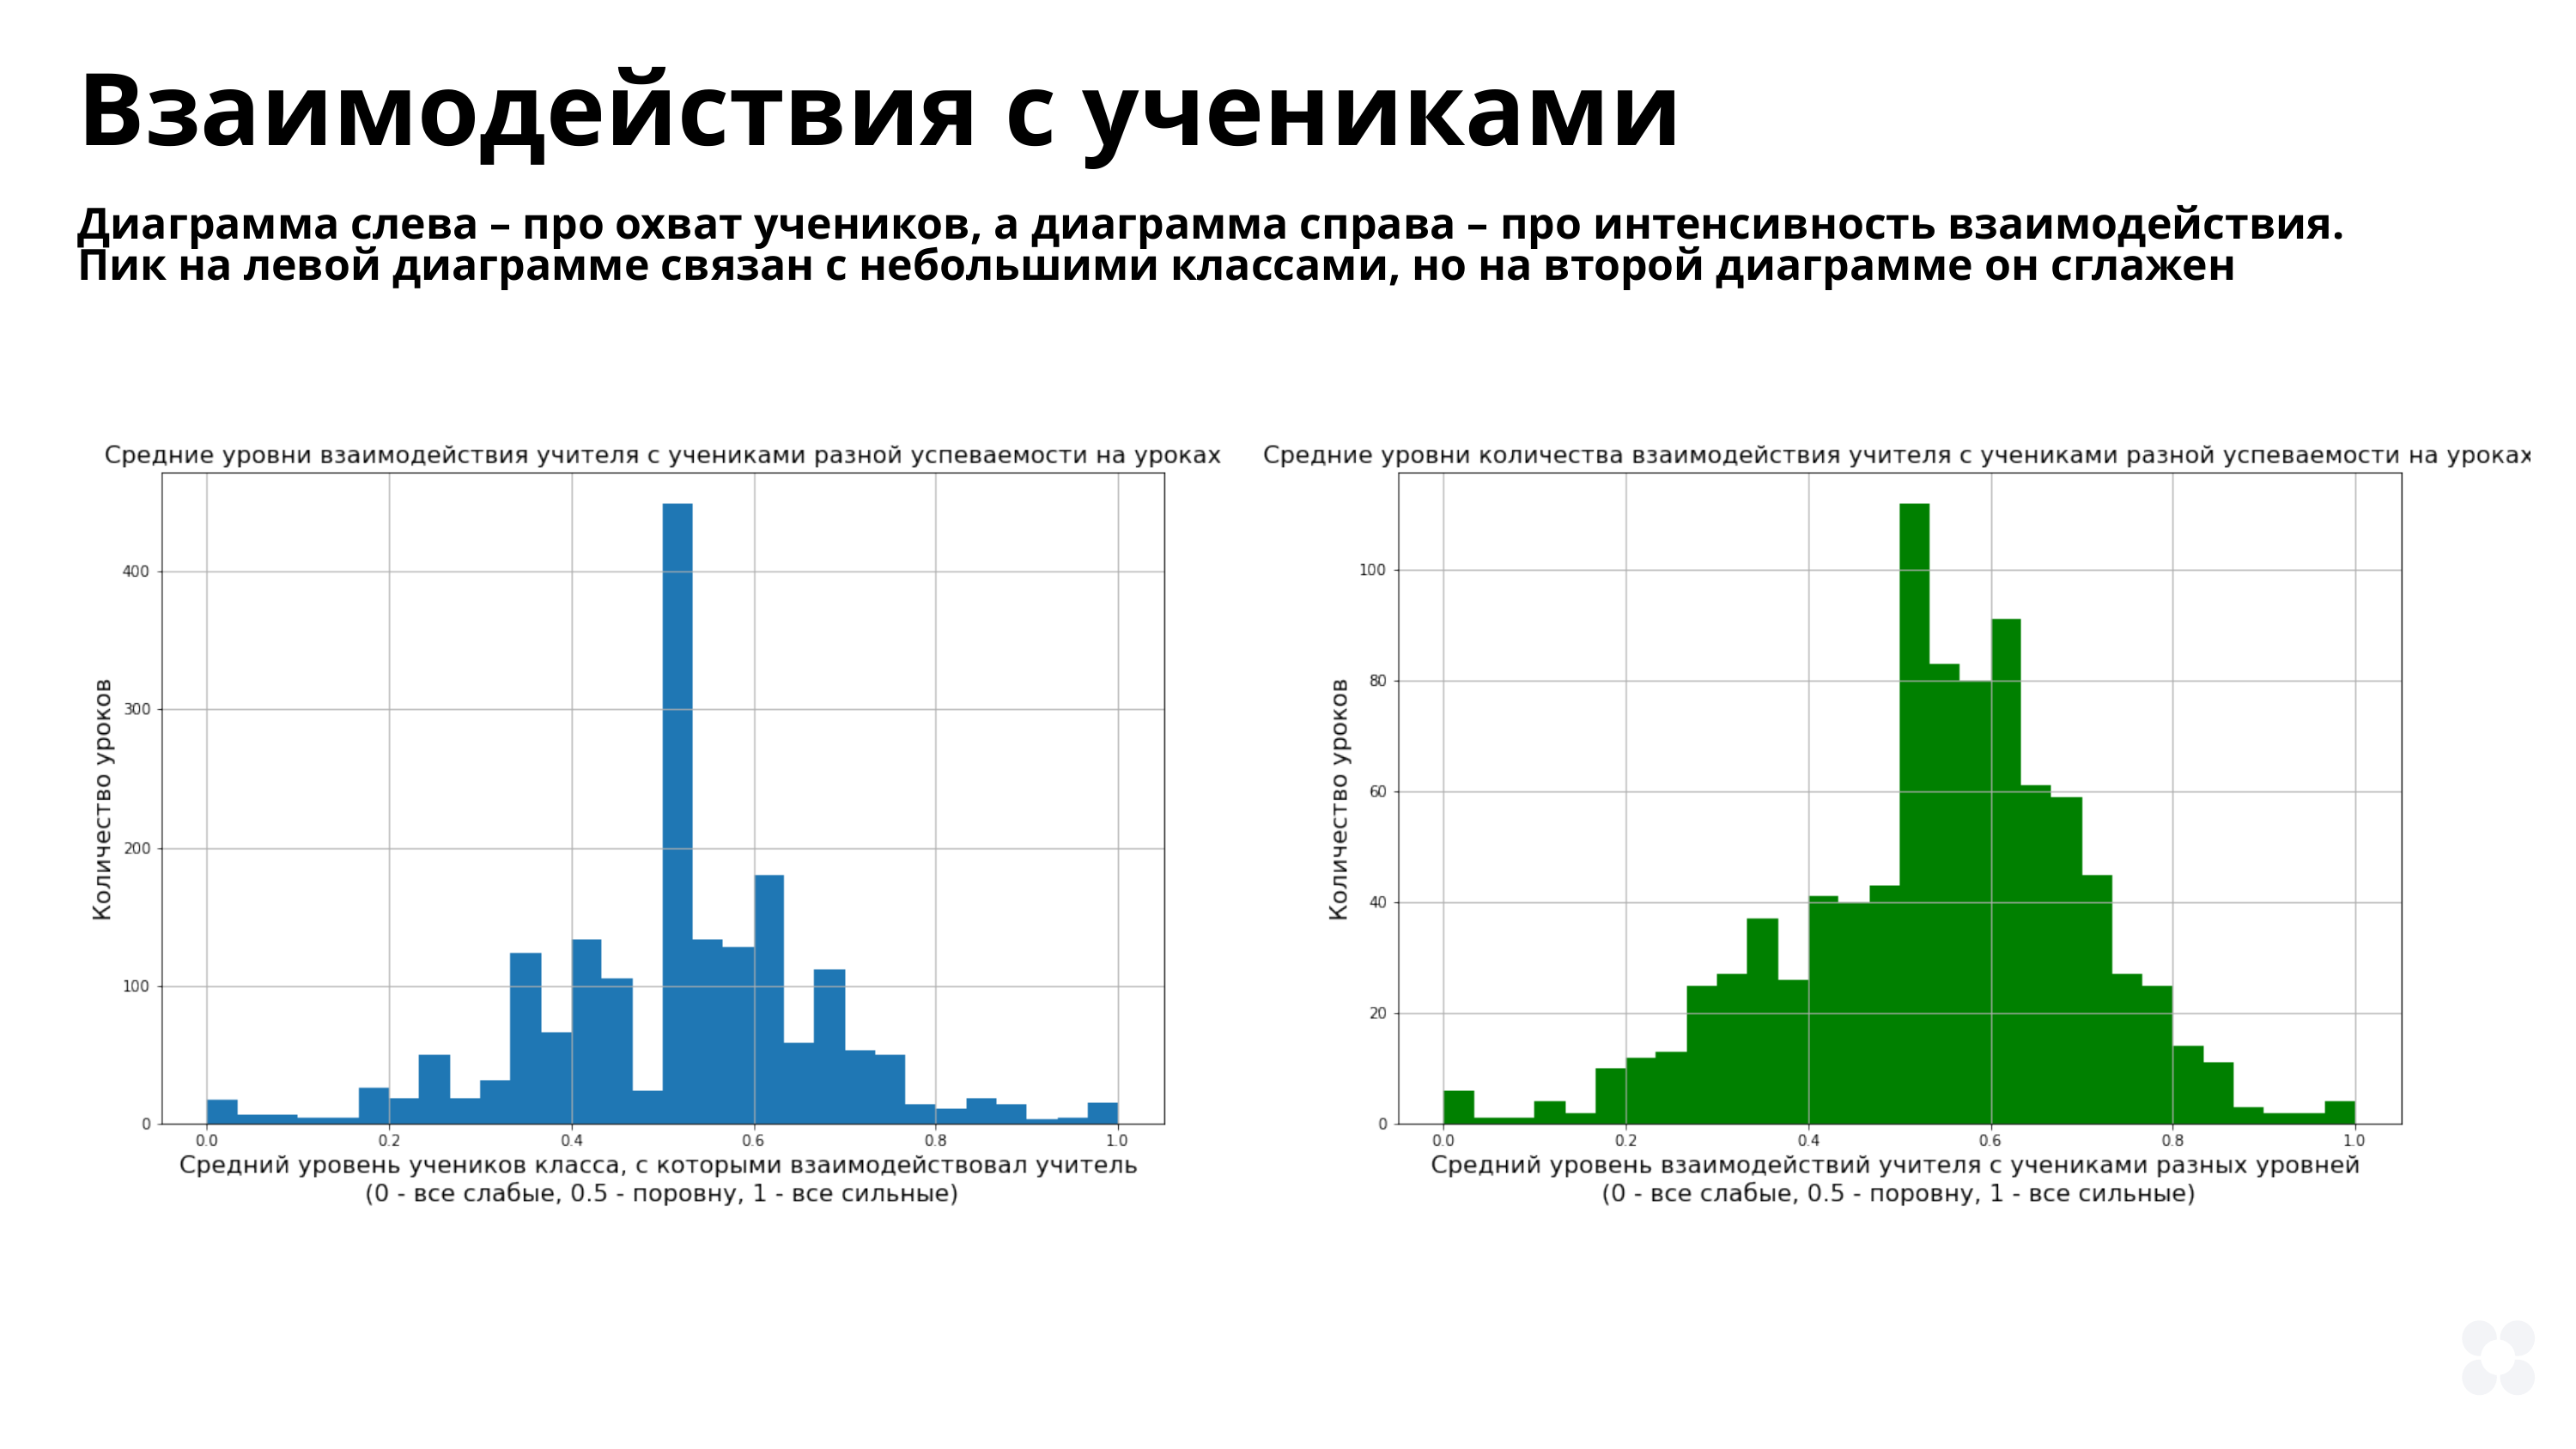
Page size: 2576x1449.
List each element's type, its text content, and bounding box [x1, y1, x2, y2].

picture [0, 369, 2530, 1232]
text_box Взаимодействия с учениками Диаграмма слева – про охват учеников, а диаграмма справа – про интенсивность взаимодействия. Пик на левой диаграмме связан с небольшими классами, но на второй диаграмме он сглажен [77, 69, 2576, 299]
